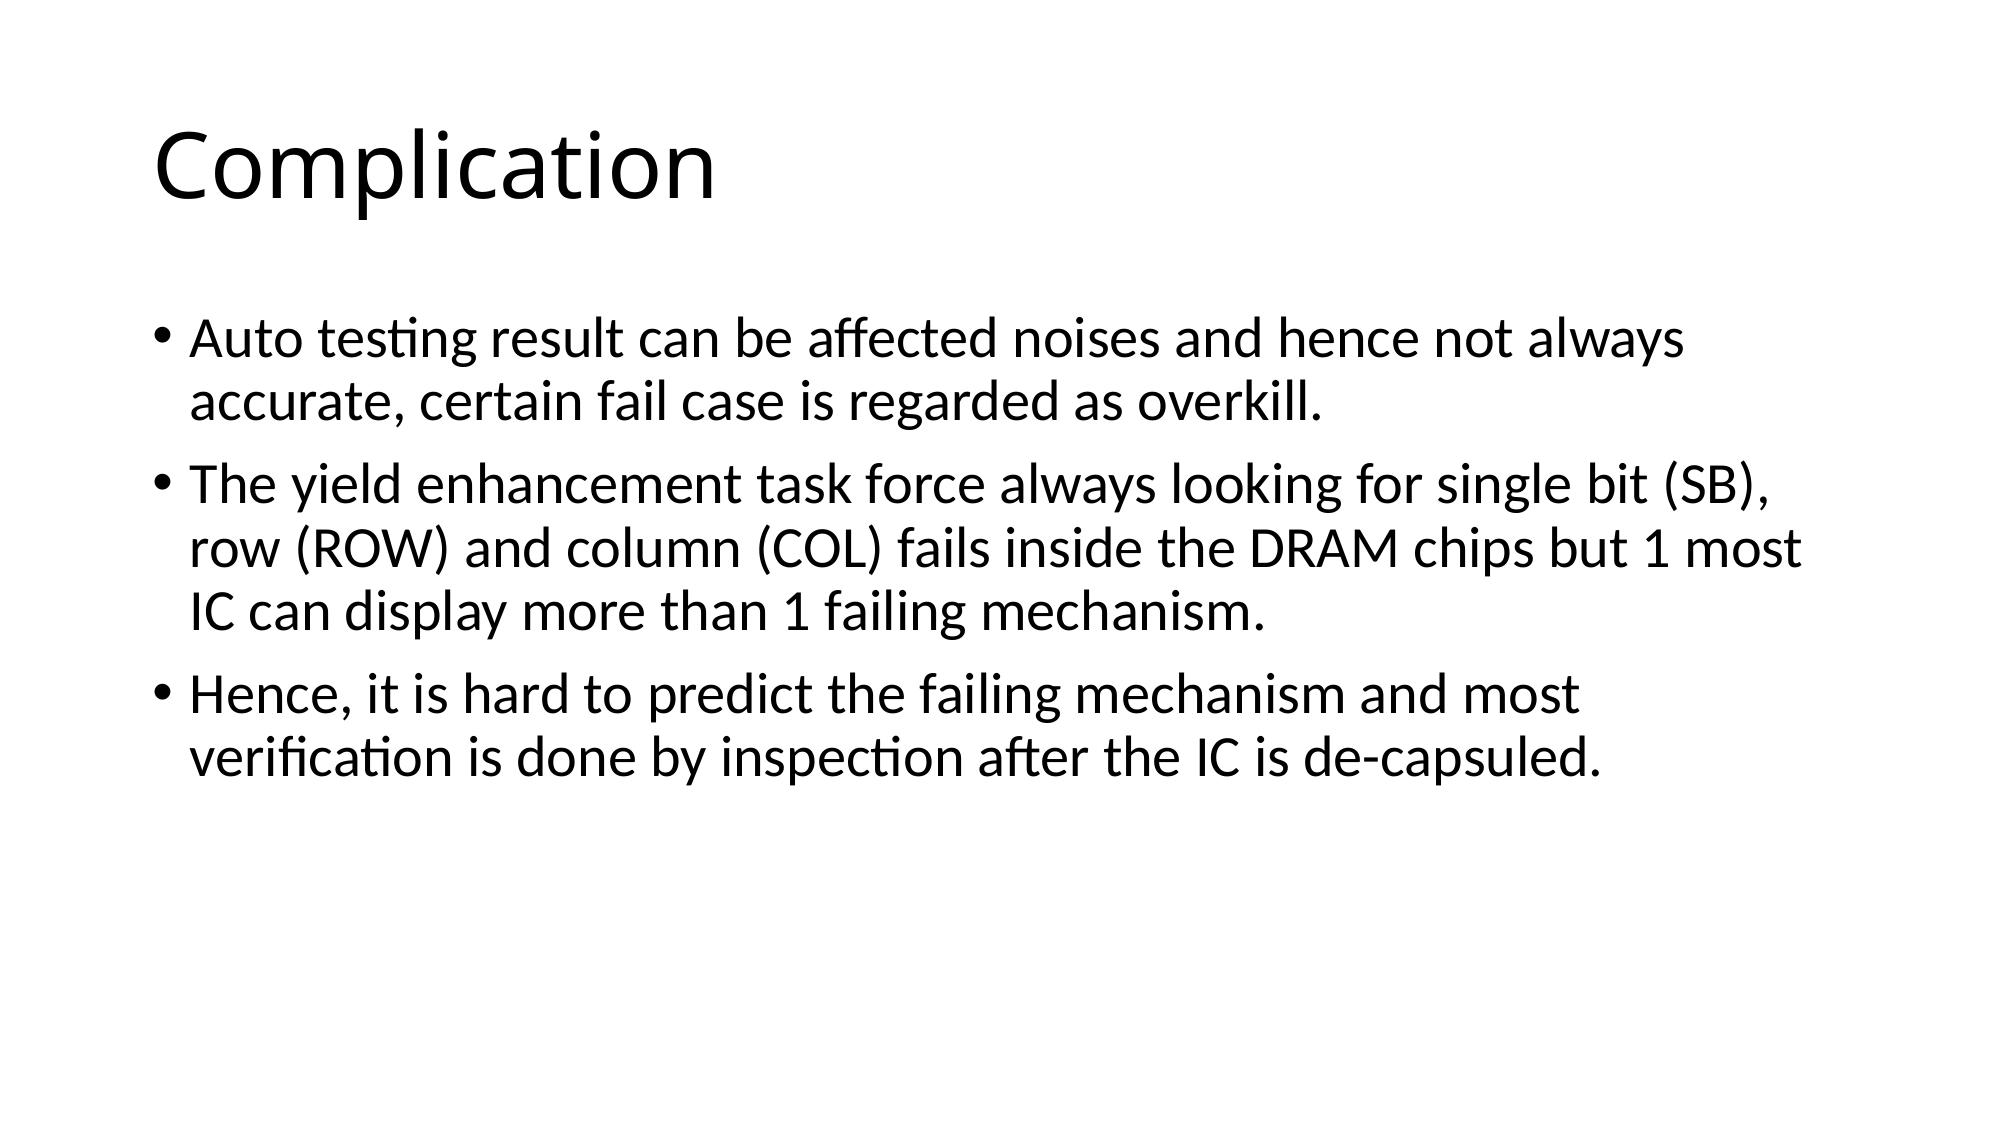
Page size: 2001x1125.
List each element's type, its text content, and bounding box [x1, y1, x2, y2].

list Auto testing result can be affected noises and hence not always accurate, certain fail case is regarded as overkill. The yield enhancement task force always looking for single bit (SB), row (ROW) and column (COL) fails inside the DRAM chips but 1 most IC can display more than 1 failing mechanism. Hence, it is hard to predict the failing mechanism and most verification is done by inspection after the IC is de-capsuled. [137, 299, 1863, 1014]
title Complication [137, 59, 1863, 278]
